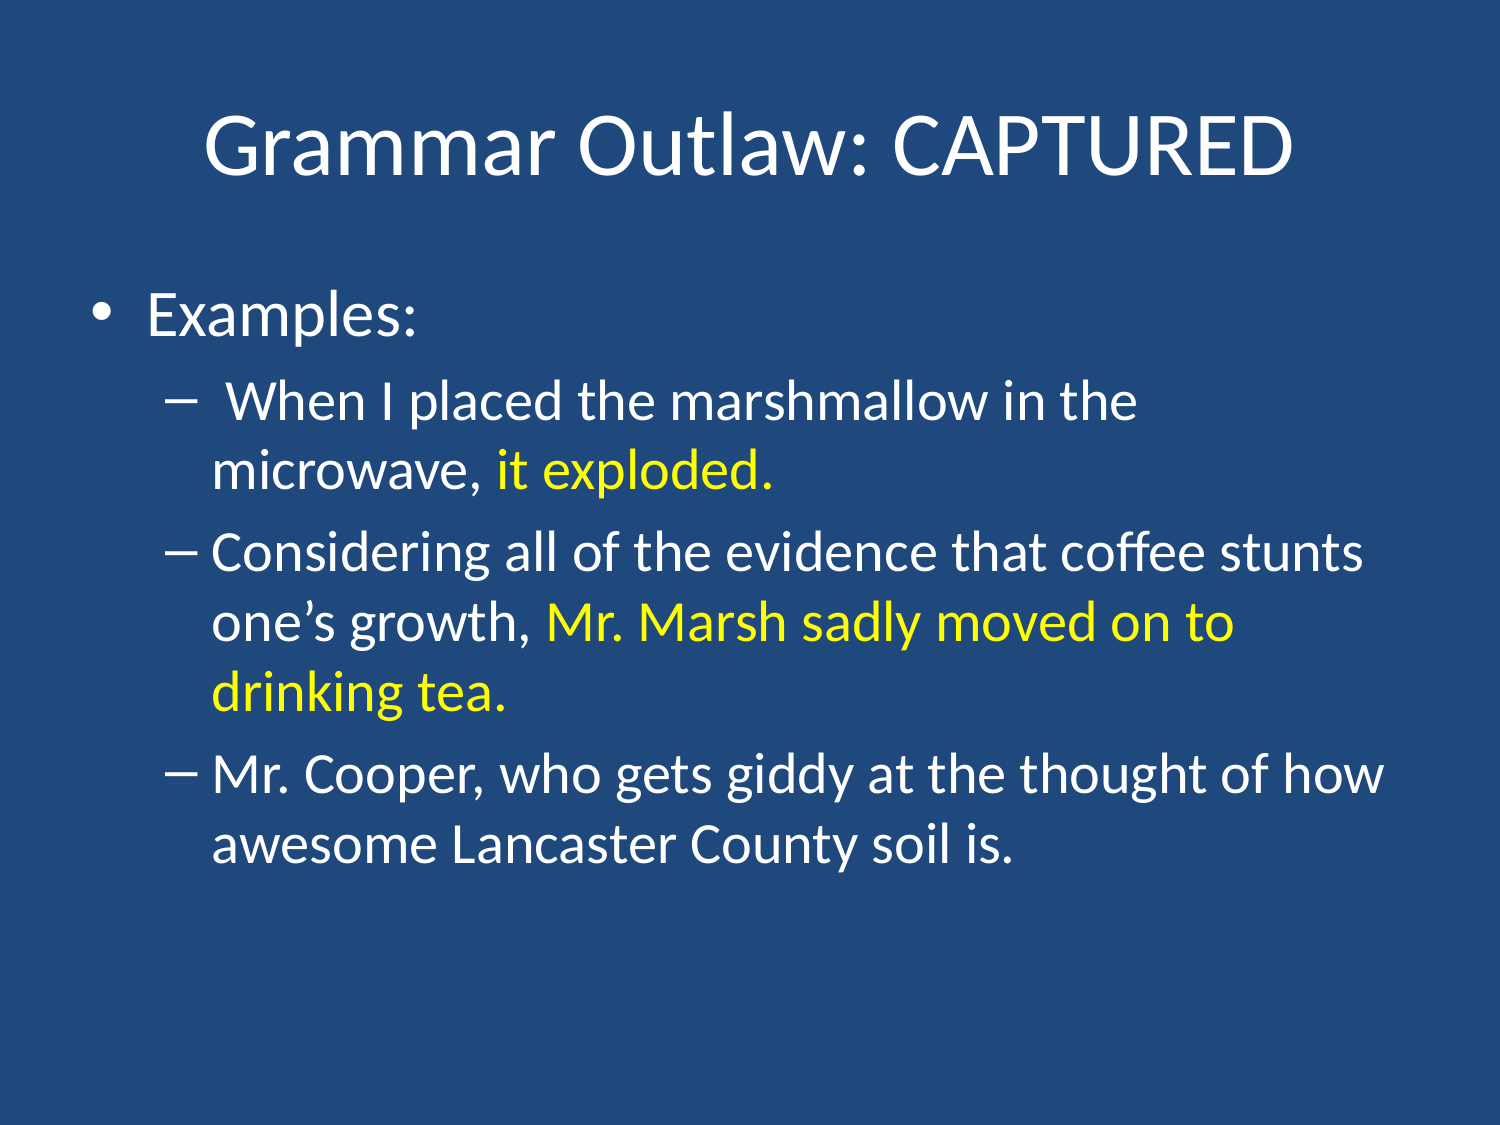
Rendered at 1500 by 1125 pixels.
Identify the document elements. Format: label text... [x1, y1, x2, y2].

list Examples: When I placed the marshmallow in the microwave, it exploded. Considering all of the evidence that coffee stunts one’s growth, Mr. Marsh sadly moved on to drinking tea. Mr. Cooper, who gets giddy at the thought of how awesome Lancaster County soil is. [75, 262, 1425, 1005]
title Grammar Outlaw: CAPTURED [75, 45, 1425, 233]
